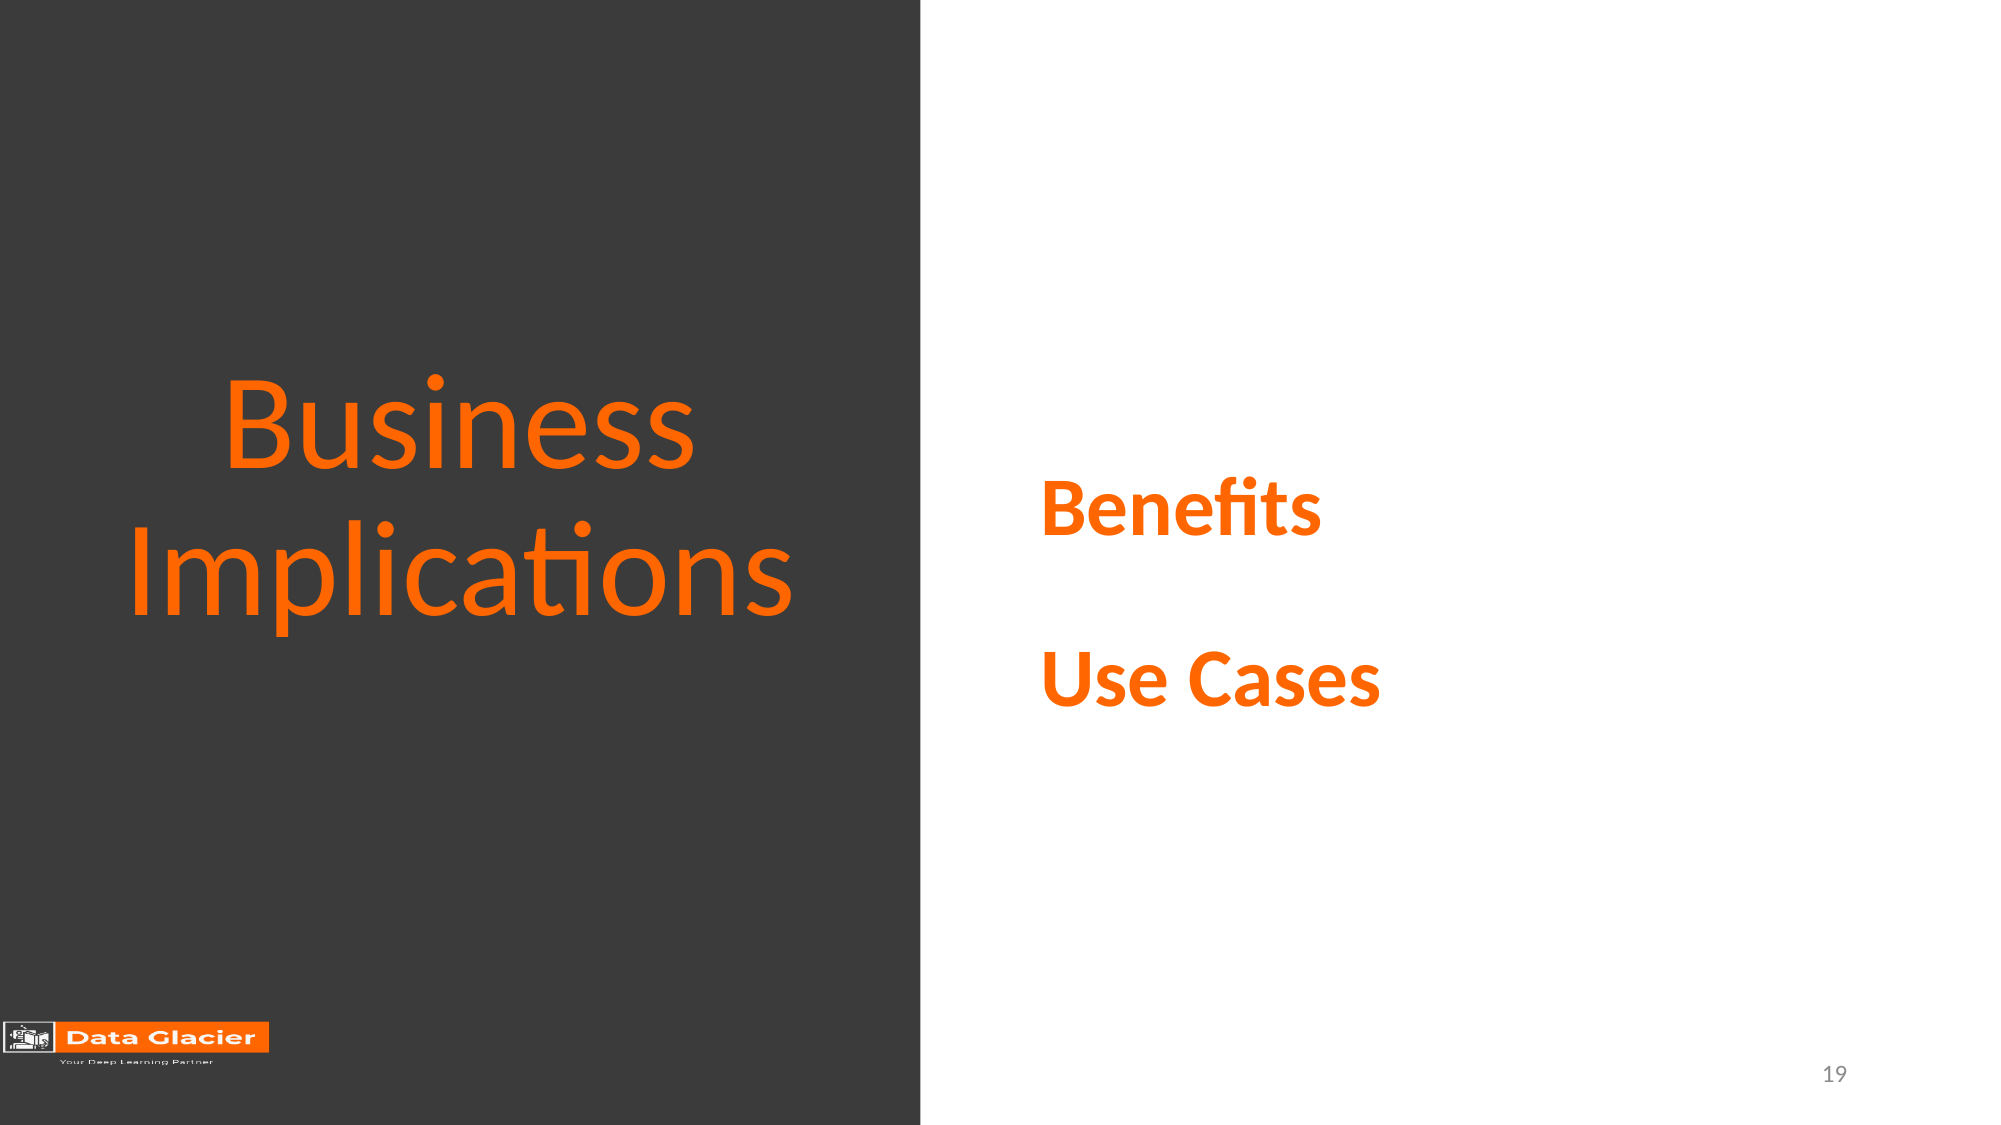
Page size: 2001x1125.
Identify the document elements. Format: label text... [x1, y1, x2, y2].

text_box Benefits Use Cases [1025, 162, 1954, 963]
picture [0, 961, 272, 1125]
title Business Implications [71, 390, 849, 653]
slide_number 19 [1412, 1042, 1863, 1103]
